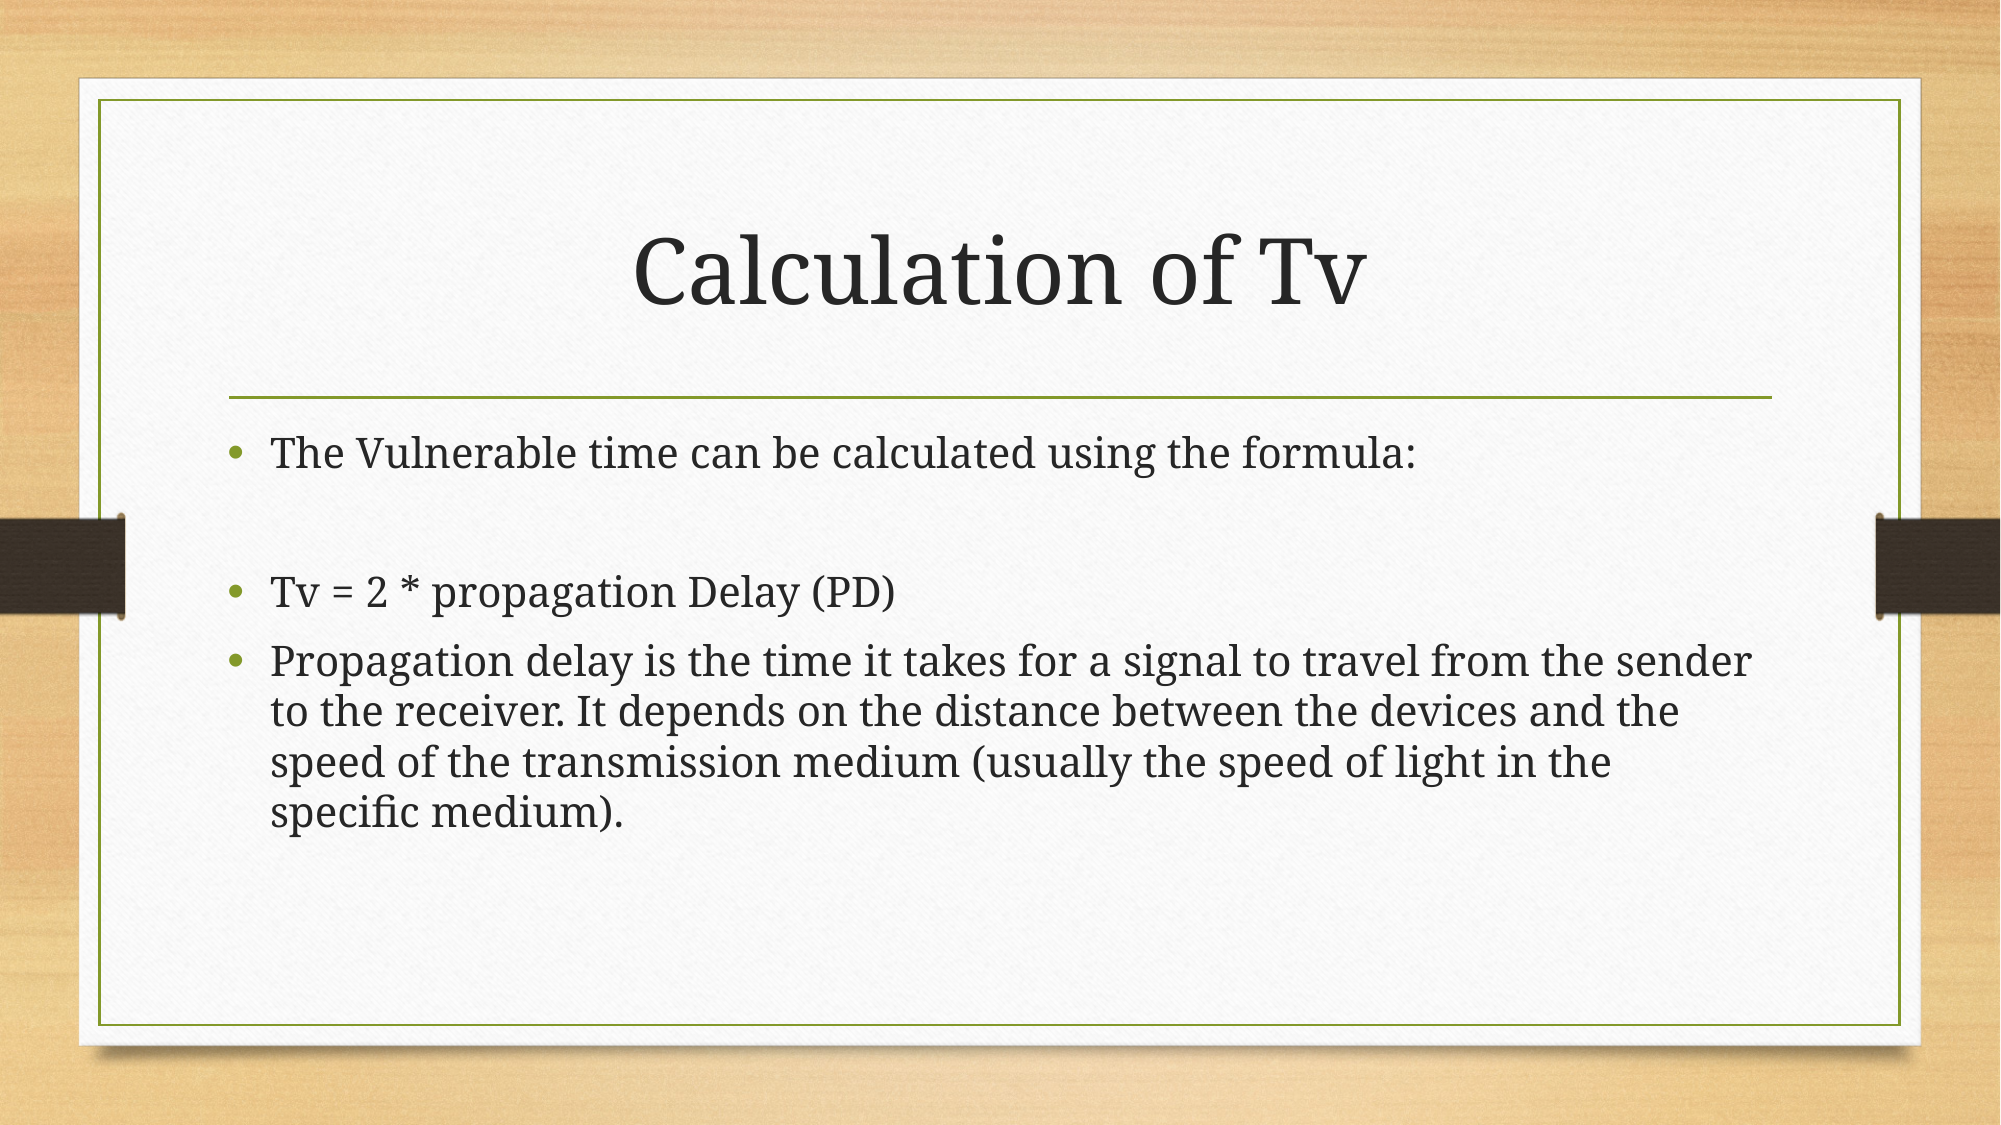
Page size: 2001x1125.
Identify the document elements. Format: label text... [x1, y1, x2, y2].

picture [0, 0, 2001, 1125]
list The Vulnerable time can be calculated using the formula: Tv = 2 * propagation Delay (PD) Propagation delay is the time it takes for a signal to travel from the sender to the receiver. It depends on the distance between the devices and the speed of the transmission medium (usually the speed of light in the specific medium). [212, 419, 1788, 964]
title Calculation of Tv [212, 161, 1788, 375]
